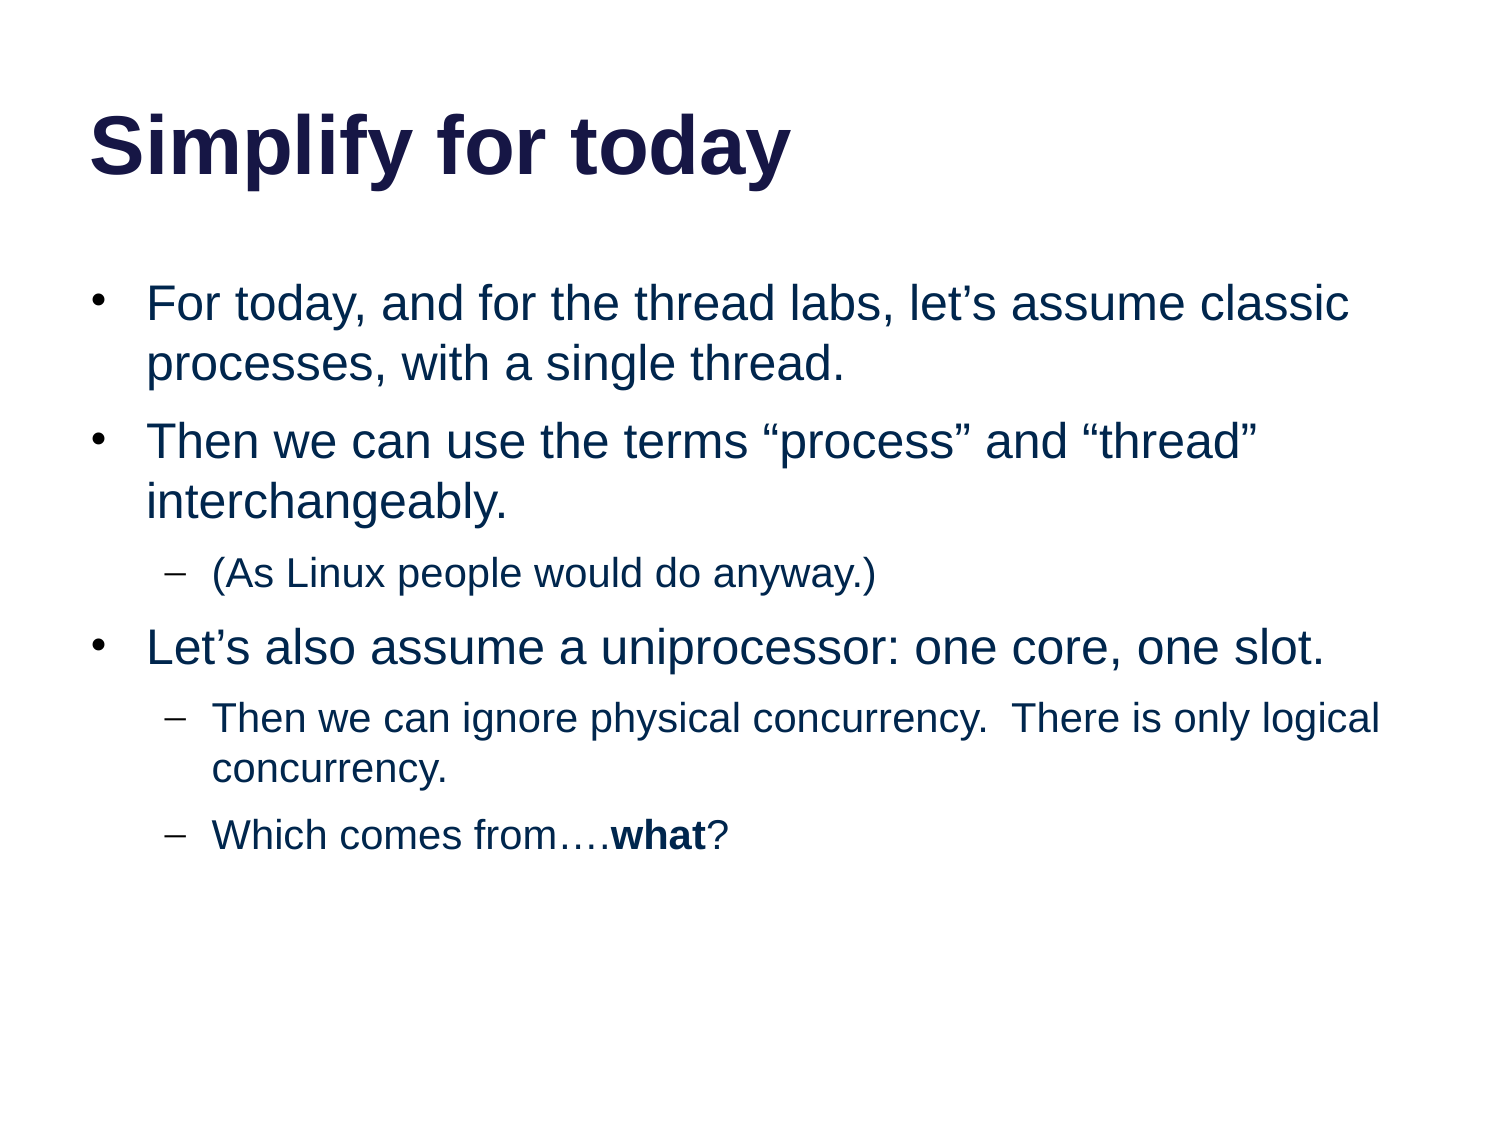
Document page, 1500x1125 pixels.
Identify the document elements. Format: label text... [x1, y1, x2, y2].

title Simplify for today [75, 0, 1425, 200]
list For today, and for the thread labs, let’s assume classic processes, with a single thread. Then we can use the terms “process” and “thread” interchangeably. (As Linux people would do anyway.) Let’s also assume a uniprocessor: one core, one slot. Then we can ignore physical concurrency. There is only logical concurrency. Which comes from….what? [75, 262, 1425, 937]
